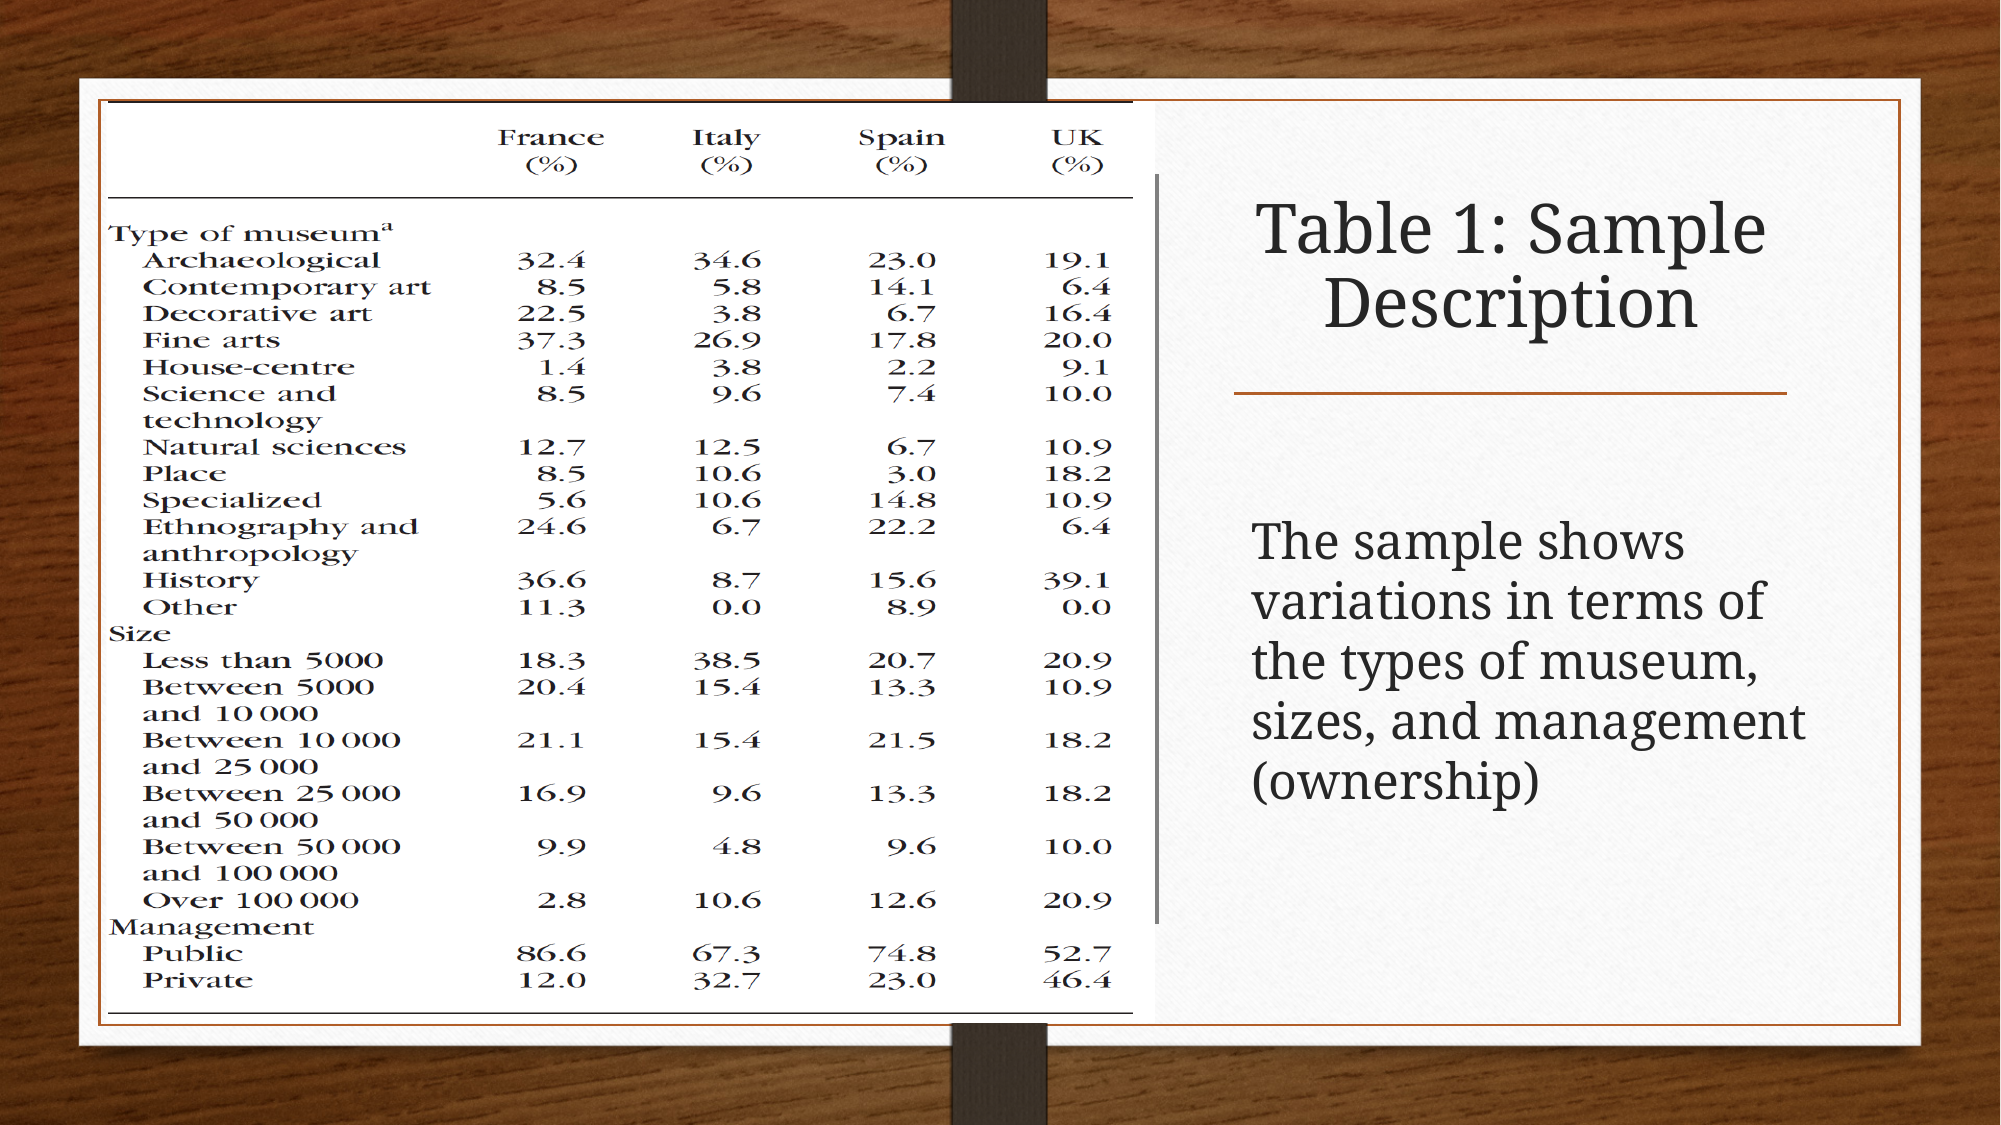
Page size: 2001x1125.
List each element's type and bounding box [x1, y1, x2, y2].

text_box [0, 0, 2000, 1125]
picture [106, 101, 1156, 1023]
